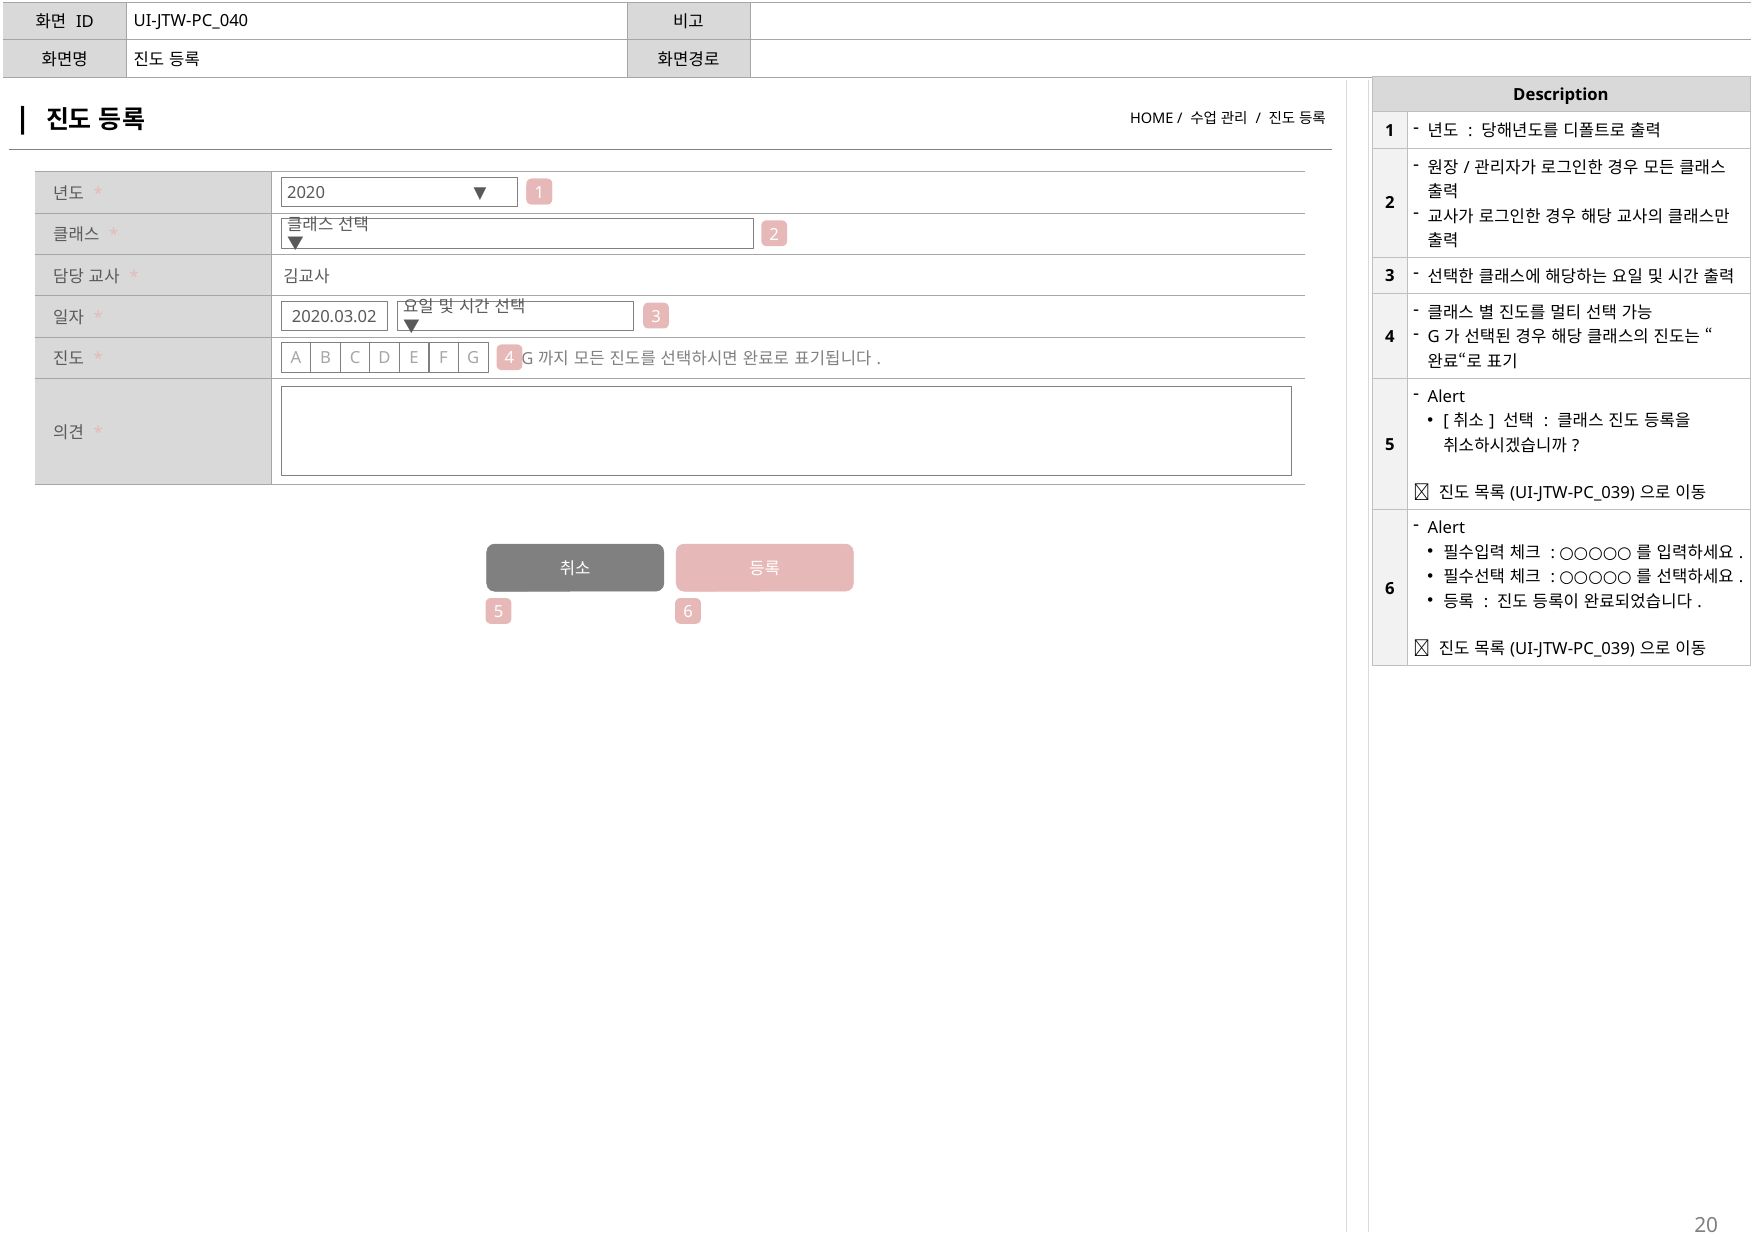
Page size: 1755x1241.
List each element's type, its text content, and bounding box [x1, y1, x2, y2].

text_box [281, 342, 489, 373]
table_cell [272, 296, 1305, 337]
table_header 년도 * [35, 172, 271, 213]
table_cell 2 [1373, 149, 1407, 257]
text_box 1 [527, 179, 552, 204]
table_cell 담당 교사 * [35, 255, 271, 295]
table_cell 6 [1373, 510, 1407, 665]
table_cell 화면경로 [628, 40, 750, 77]
table_cell Alert 필수입력 체크 : ○○○○○를 입력하세요. 필수선택 체크 : ○○○○○를 선택하세요. 등록 : 진도 등록이 완료되었습니다.  진도 목록(UI-JTW-PC_039)으로 이동 [1408, 510, 1750, 665]
table_cell 클래스 별 진도를 멀티 선택 가능 G가 선택된 경우 해당 클래스의 진도는 “완료“로 표기 [1408, 294, 1750, 378]
table_cell 클래스 * [35, 214, 271, 254]
table_cell 4 [1373, 294, 1407, 378]
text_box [281, 300, 634, 331]
table_cell Alert [취소] 선택 : 클래스 진도 등록을 취소하시겠습니까?  진도 목록(UI-JTW-PC_039)으로 이동 [1408, 379, 1750, 509]
table_header Description [1373, 77, 1750, 111]
text_box 3 [644, 303, 668, 328]
table_cell 선택한 클래스에 해당하는 요일 및 시간 출력 [1408, 258, 1750, 293]
table_cell ⓘ G까지 모든 진도를 선택하시면 완료로 표기됩니다. [488, 338, 1305, 378]
table_cell [272, 379, 1305, 484]
table_header 비고 [628, 3, 750, 39]
table_cell 일자 * [35, 296, 271, 337]
table_header [272, 172, 1305, 213]
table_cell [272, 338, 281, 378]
table_cell 3 [1373, 258, 1407, 293]
table_cell [272, 214, 1305, 254]
table_cell 의견 * [35, 379, 271, 484]
table_header UI-JTW-PC_040 [127, 3, 627, 39]
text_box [486, 543, 854, 624]
text_box 2 [762, 221, 787, 246]
table_cell 1 [1373, 112, 1407, 148]
table_cell 김교사 [272, 255, 1305, 295]
table_header | 진도 등록 [9, 85, 669, 149]
table_cell 5 [1373, 379, 1407, 509]
text_box 클래스 선택 ▼ [279, 216, 756, 250]
table_header [751, 3, 1751, 39]
table_cell [751, 40, 1751, 77]
text_box 4 [497, 345, 522, 370]
table_header 화면 ID [3, 3, 126, 39]
text_box [279, 385, 1293, 477]
text_box 2020 ▼ [279, 175, 519, 208]
table_header HOME / 수업 관리 / 진도 등록 [671, 85, 1331, 149]
table_cell 년도 : 당해년도를 디폴트로 출력 [1408, 112, 1750, 148]
table_cell 화면명 [3, 40, 126, 77]
table_cell 원장/관리자가 로그인한 경우 모든 클래스 출력 교사가 로그인한 경우 해당 교사의 클래스만 출력 [1408, 149, 1750, 257]
table_cell 진도 * [35, 338, 271, 378]
table_cell 진도 등록 [127, 40, 627, 77]
